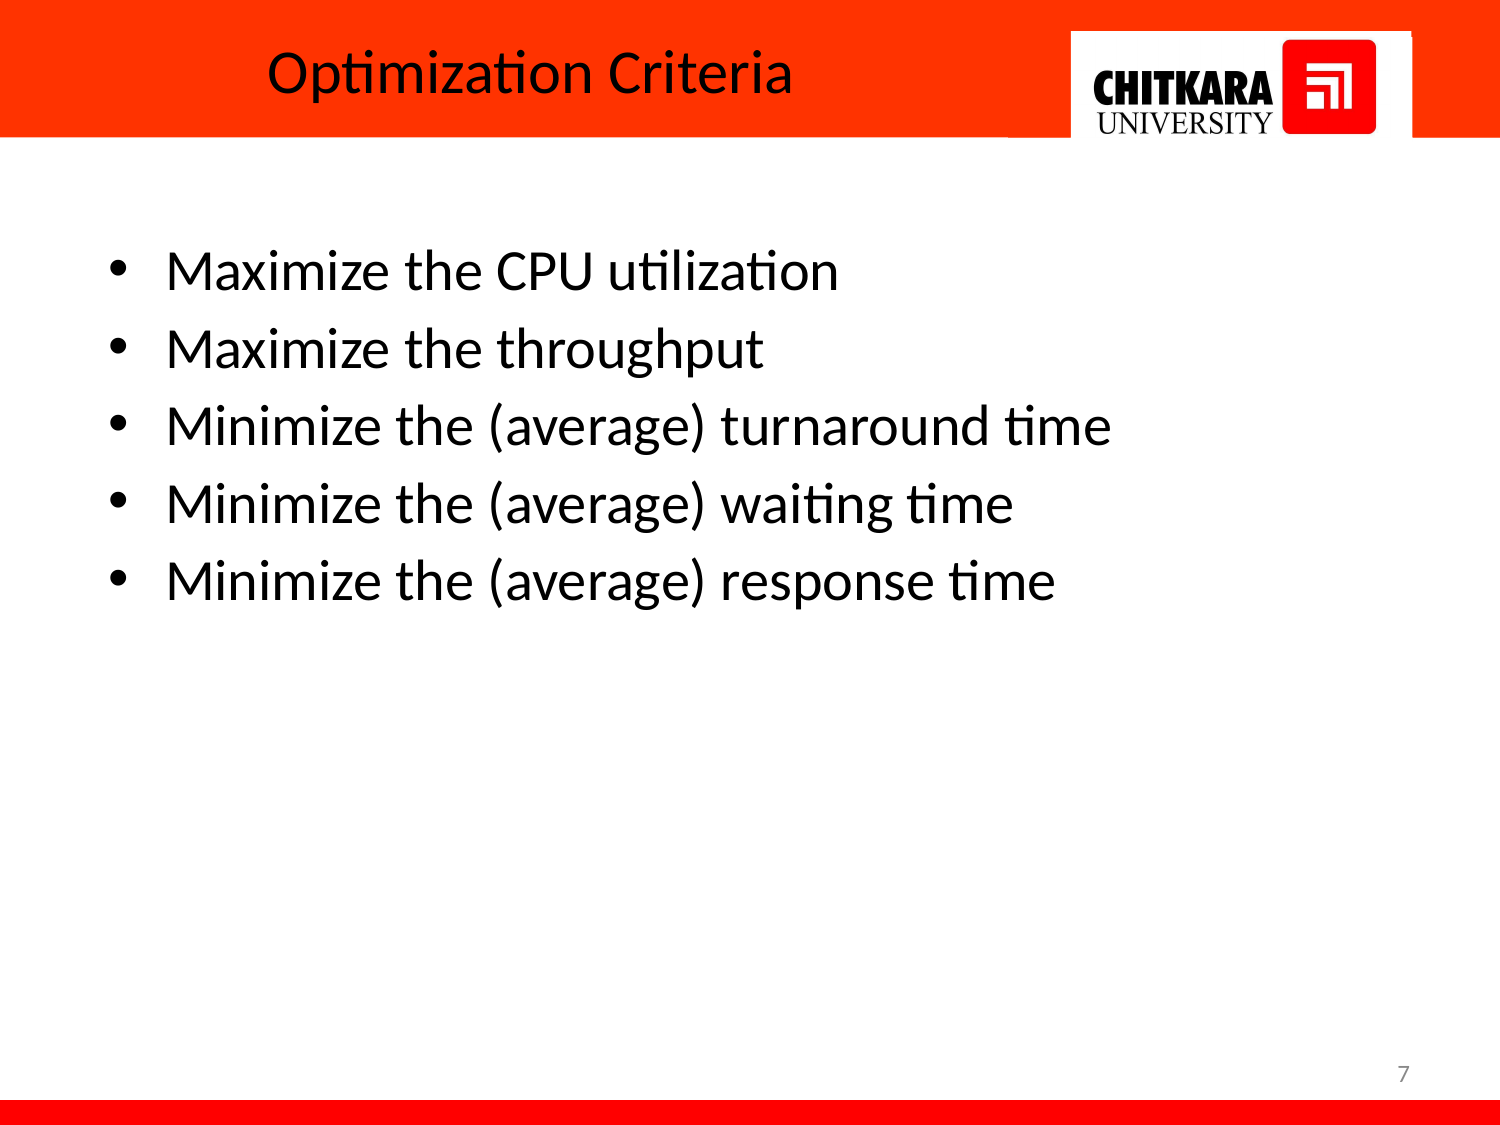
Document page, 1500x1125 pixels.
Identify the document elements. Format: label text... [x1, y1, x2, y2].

slide_number 7 [1074, 1042, 1425, 1103]
title Optimization Criteria [0, 0, 1063, 138]
picture [1074, 37, 1391, 138]
list Maximize the CPU utilization Maximize the throughput Minimize the (average) turnaround time Minimize the (average) waiting time Minimize the (average) response time [75, 224, 1425, 968]
